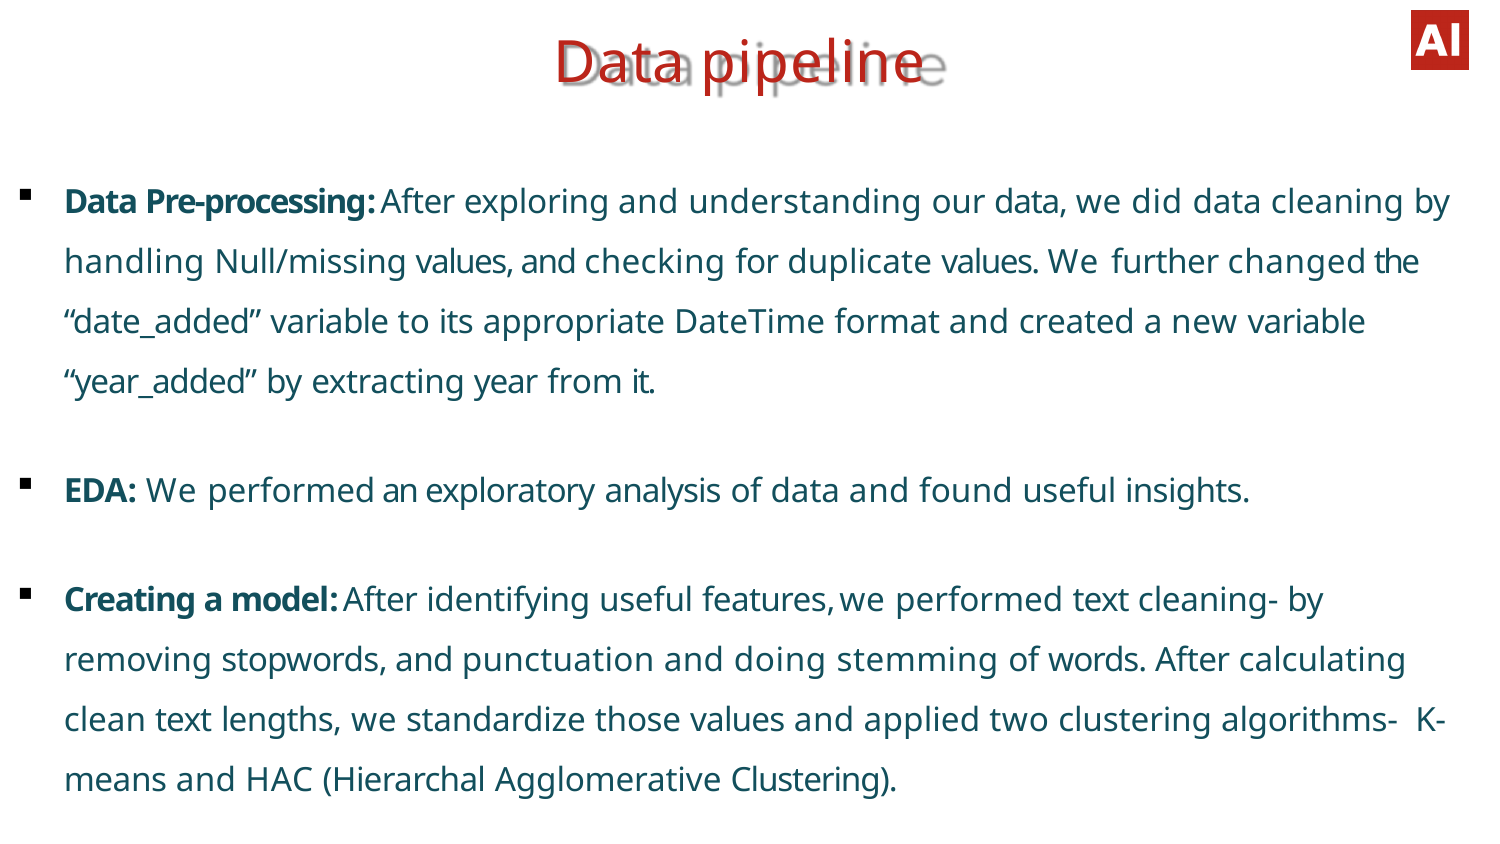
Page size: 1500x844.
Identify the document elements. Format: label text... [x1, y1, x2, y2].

picture [1411, 10, 1469, 70]
text_box Data Pre-processing: After exploring and understanding our data, we did data cleaning by handling Null/missing values, and checking for duplicate values. We further changed the “date_added” variable to its appropriate DateTime format and created a new variable “year_added” by extracting year from it. EDA: We performed an exploratory analysis of data and found useful insights. Creating a model: After identifying useful features, we performed text cleaning- by removing stopwords, and punctuation and doing stemming of words. After calculating clean text lengths, we standardize those values and applied two clustering algorithms- K-means and HAC (Hierarchal Agglomerative Clustering). [14, 158, 1479, 798]
text_box [0, 128, 1500, 843]
picture [560, 39, 948, 99]
title Data pipeline [551, 22, 949, 128]
